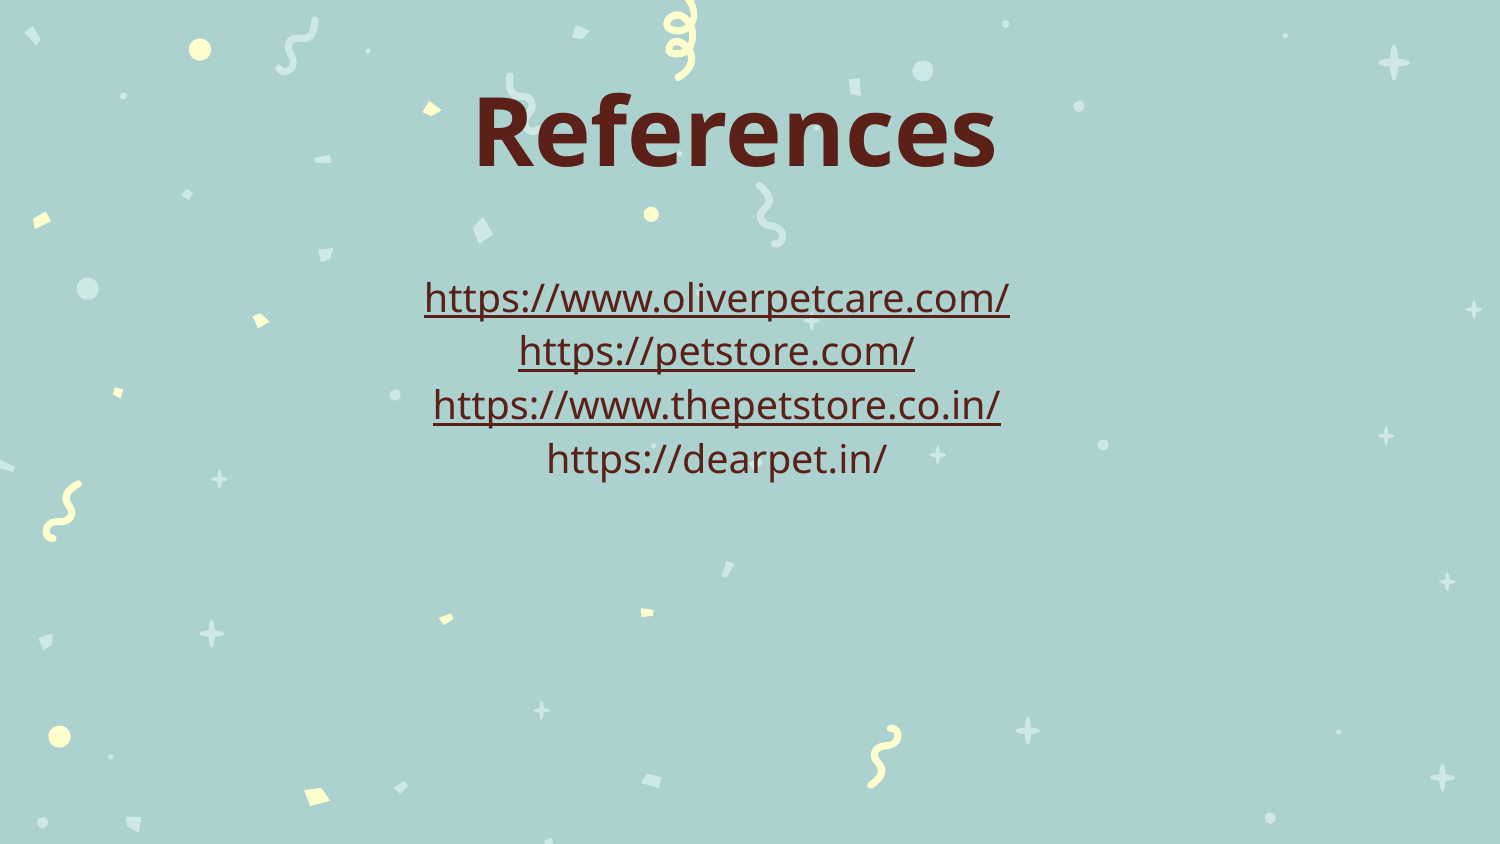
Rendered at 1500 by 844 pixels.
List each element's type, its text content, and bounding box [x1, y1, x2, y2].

subtitle https://www.oliverpetcare.com/ https://petstore.com/ https://www.thepetstore.co.in/ https://dearpet.in/ [52, 193, 1382, 560]
title References [62, 27, 1408, 229]
